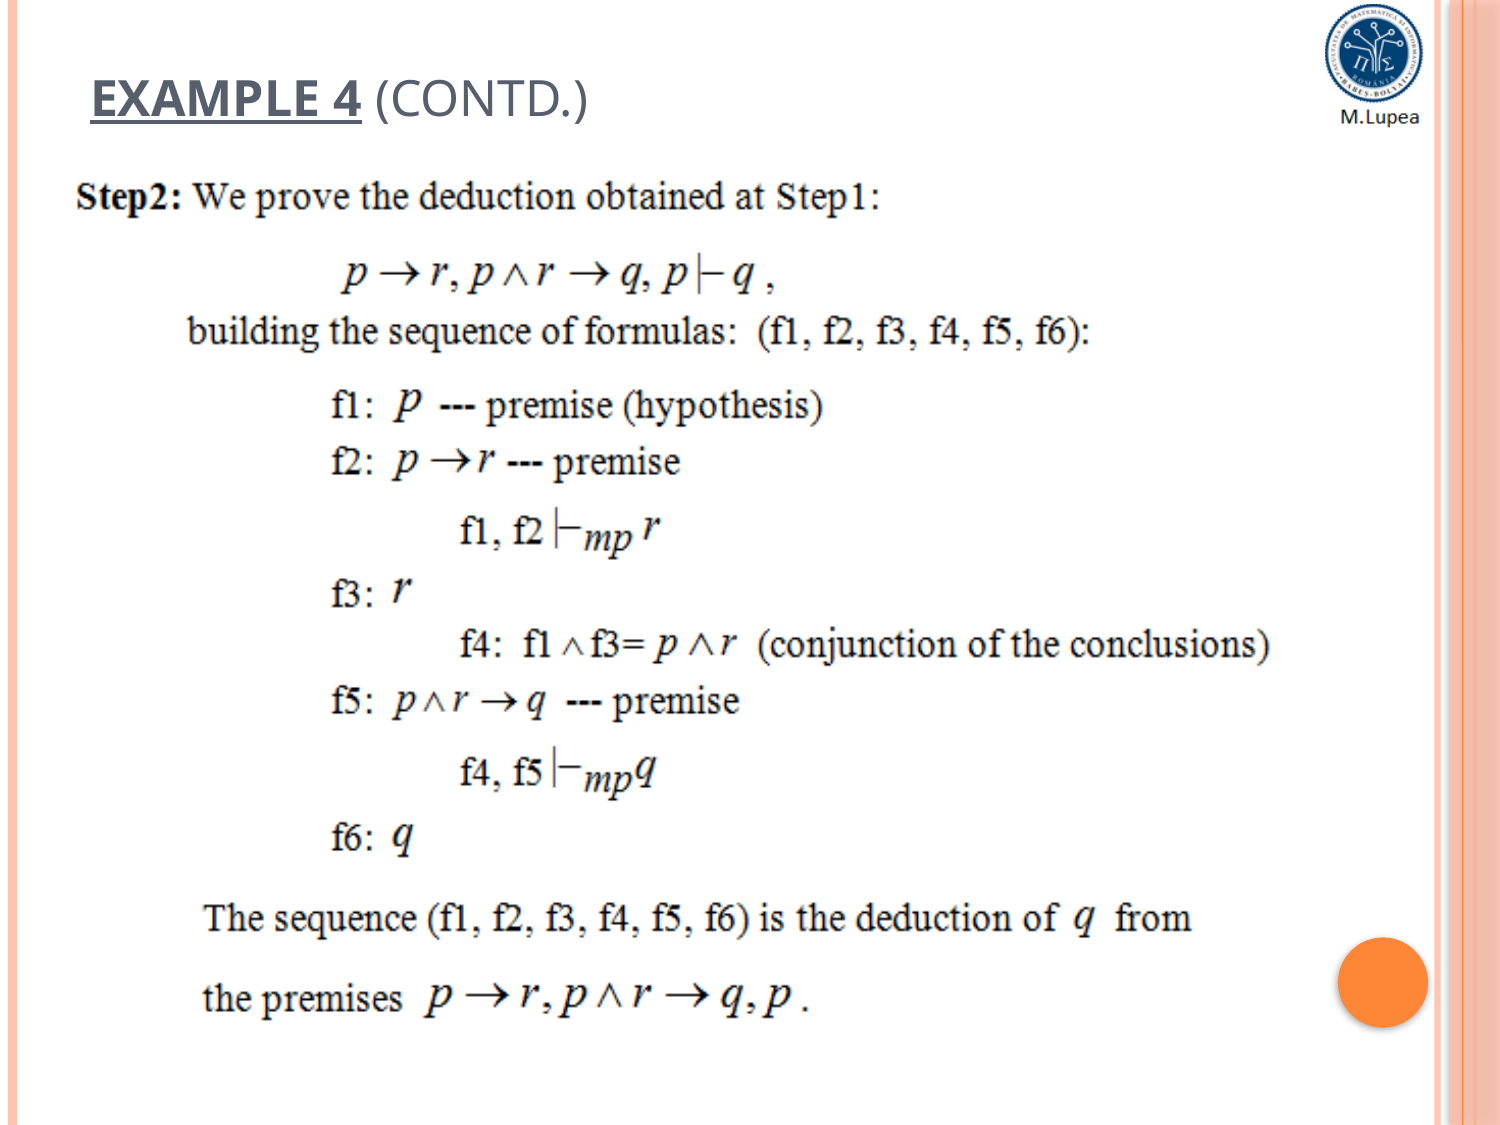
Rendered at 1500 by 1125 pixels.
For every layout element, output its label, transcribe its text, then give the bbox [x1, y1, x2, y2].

title EXAMPLE 4 (CONTD.) [75, 45, 1300, 135]
picture [1324, 3, 1430, 135]
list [61, 161, 1326, 1026]
